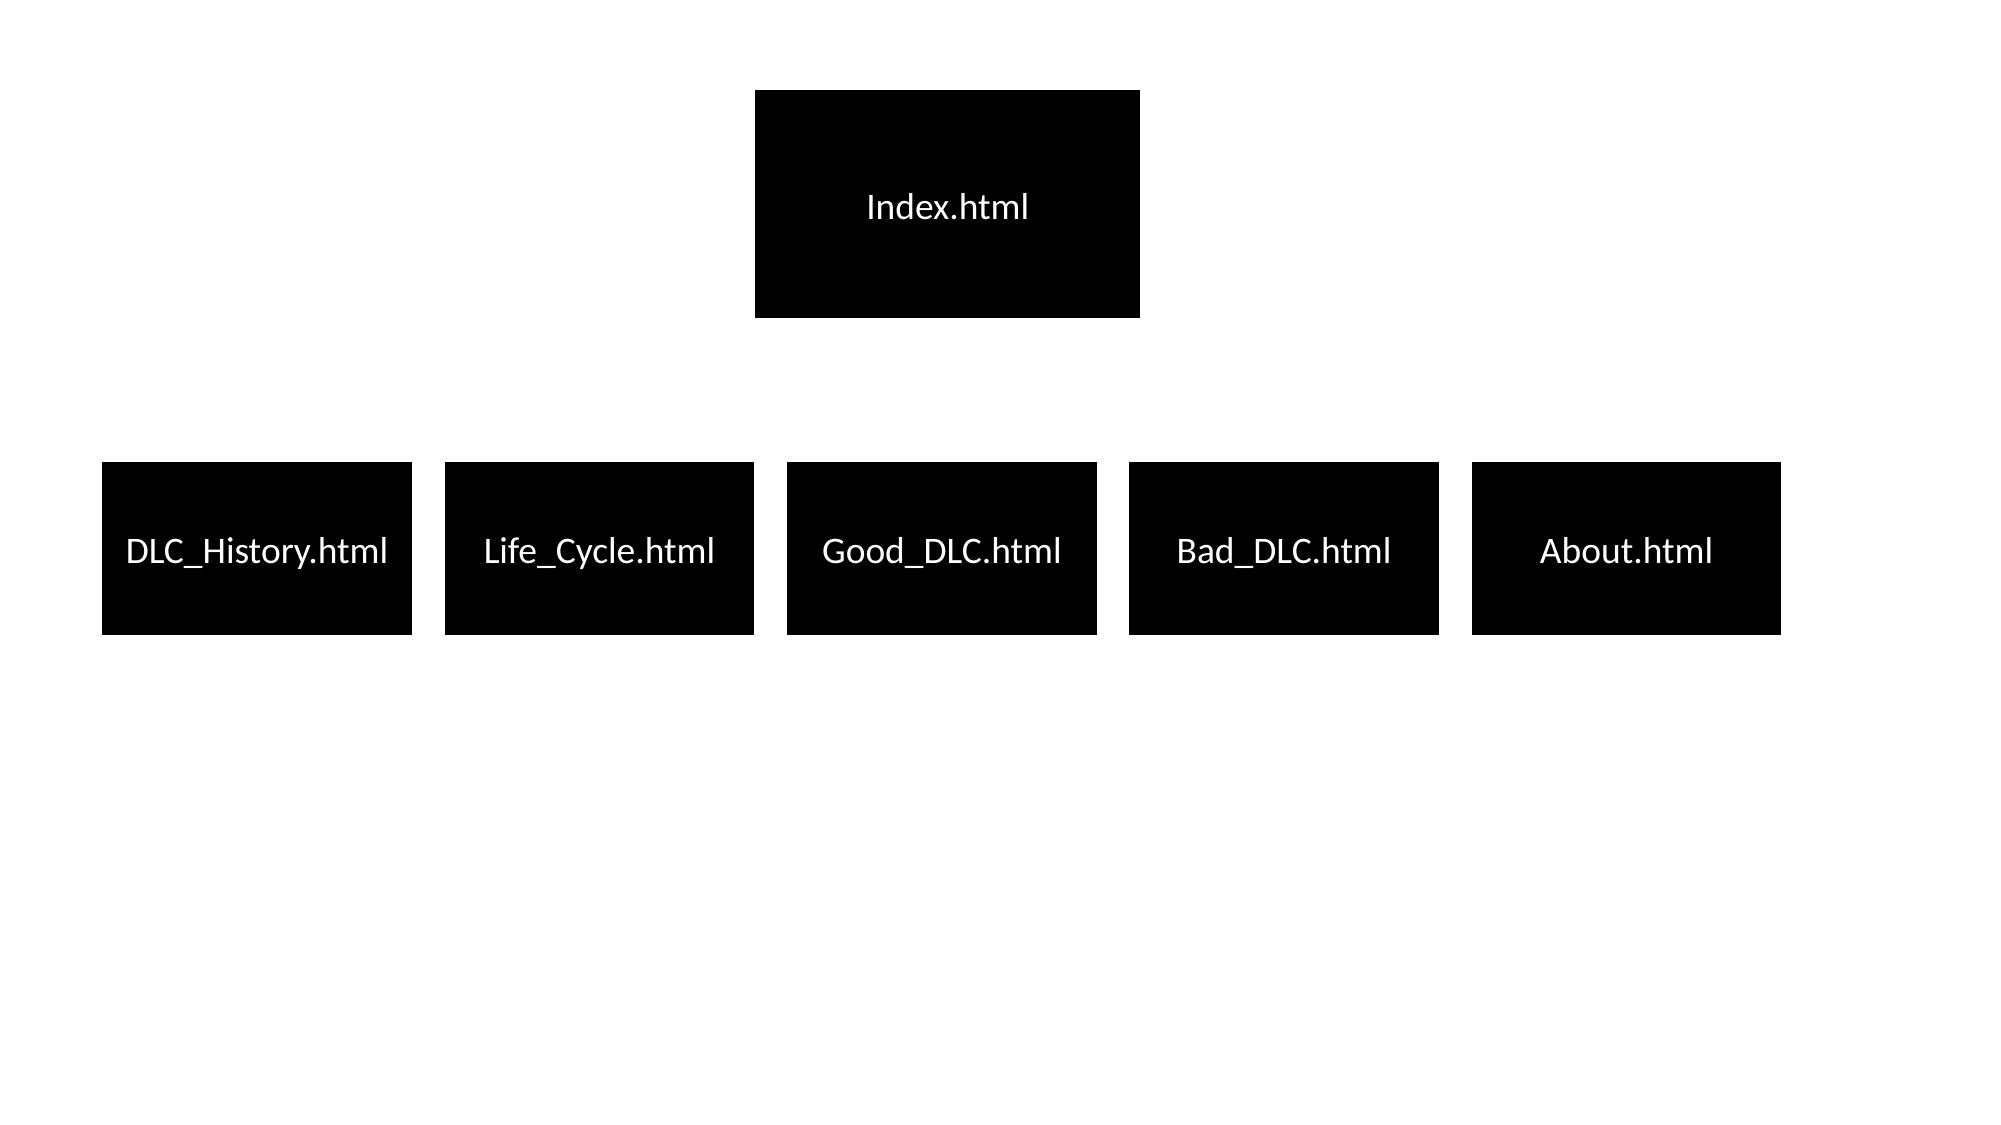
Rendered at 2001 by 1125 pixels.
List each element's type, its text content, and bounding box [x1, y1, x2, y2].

text_box Bad_DLC.html [1129, 462, 1439, 635]
text_box Index.html [755, 90, 1140, 318]
text_box DLC_History.html [102, 462, 412, 635]
text_box Good_DLC.html [787, 462, 1097, 635]
text_box About.html [1472, 462, 1781, 635]
text_box Life_Cycle.html [445, 462, 754, 635]
